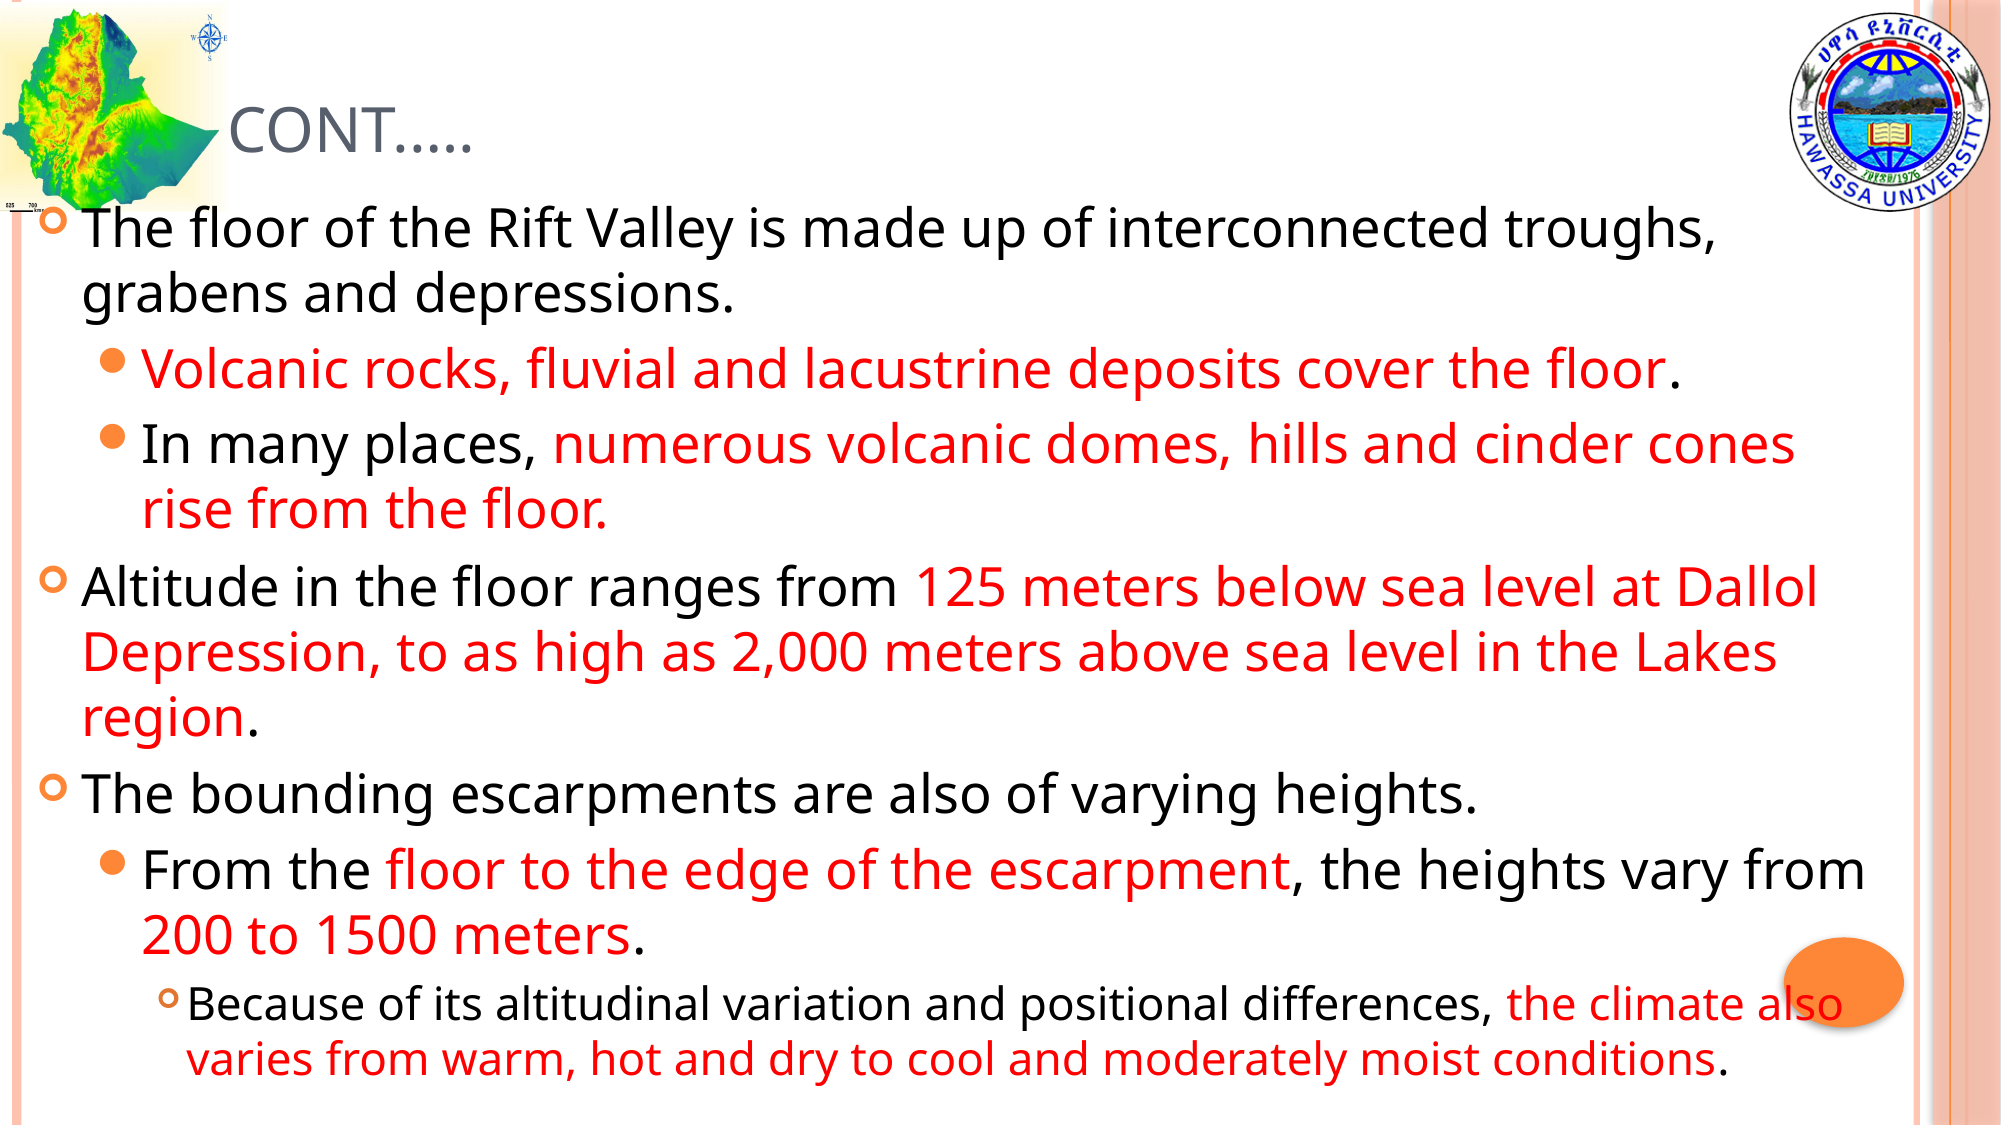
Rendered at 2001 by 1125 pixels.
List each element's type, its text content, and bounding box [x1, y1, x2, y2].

list The floor of the Rift Valley is made up of interconnected troughs, grabens and depressions. Volcanic rocks, fluvial and lacustrine deposits cover the floor. In many places, numerous volcanic domes, hills and cinder cones rise from the floor. Altitude in the floor ranges from 125 meters below sea level at Dallol Depression, to as high as 2,000 meters above sea level in the Lakes region. The bounding escarpments are also of varying heights. From the floor to the edge of the escarpment, the heights vary from 200 to 1500 meters. Because of its altitudinal variation and positional differences, the climate also varies from warm, hot and dry to cool and moderately moist conditions. [21, 185, 1908, 1125]
title Cont.…. [212, 45, 1734, 173]
picture [1789, 12, 1994, 212]
picture [0, 2, 228, 212]
